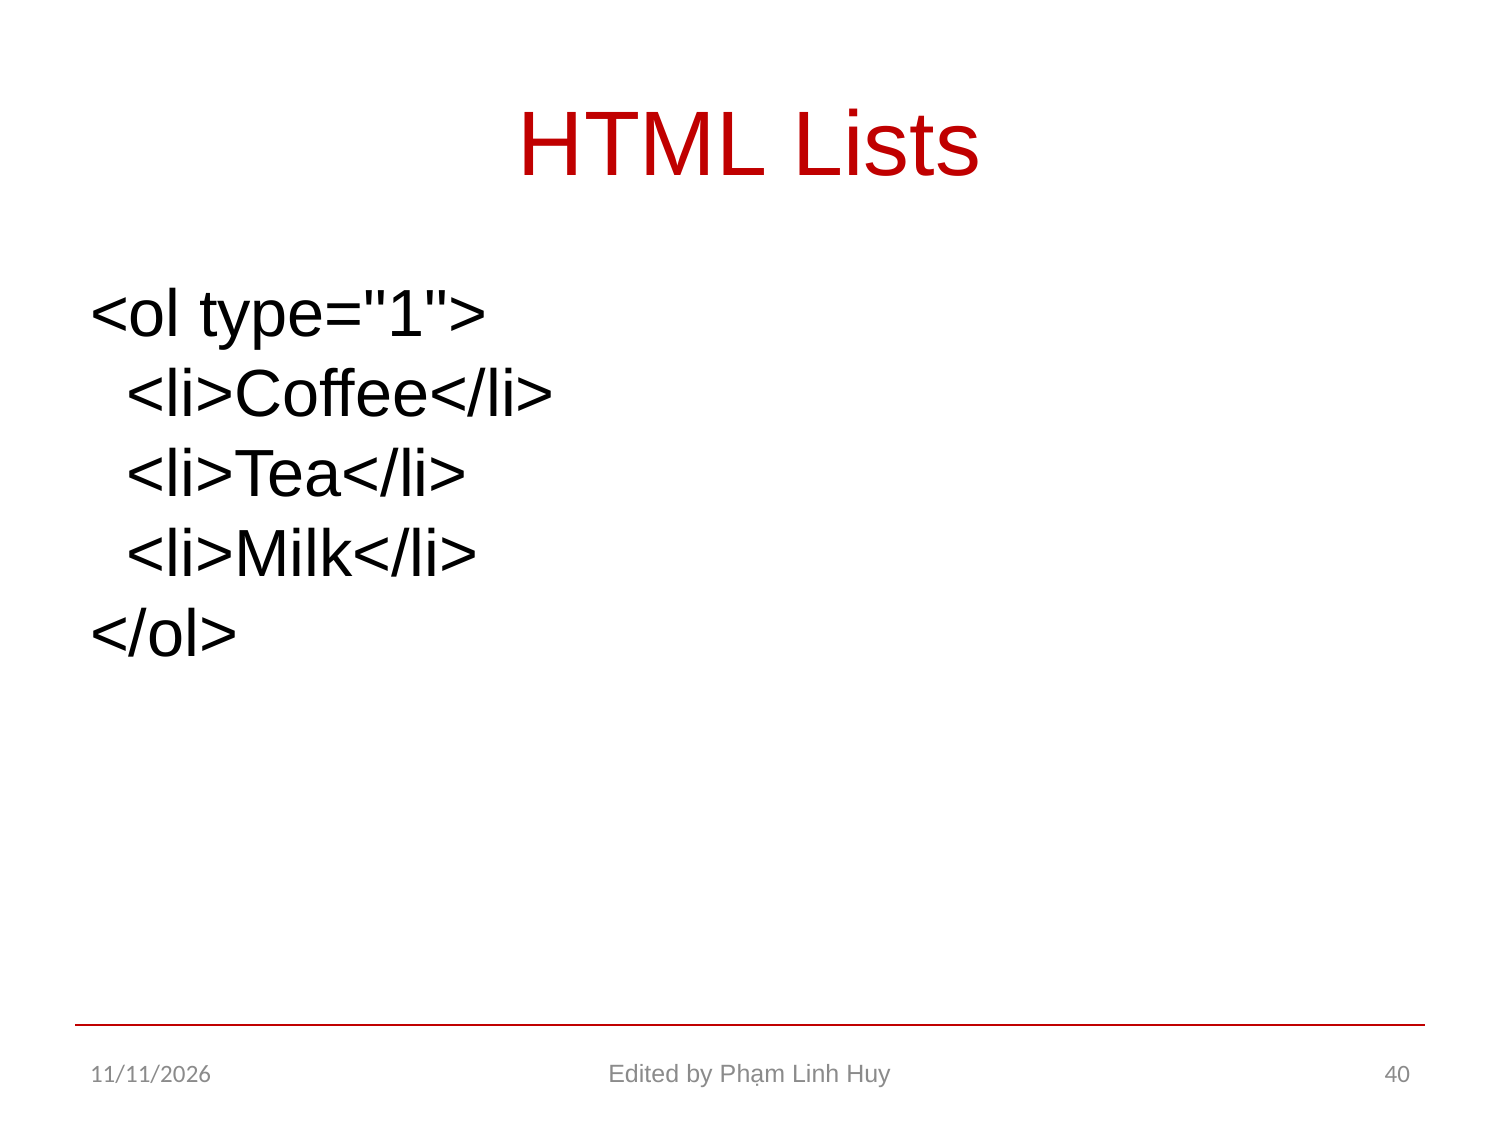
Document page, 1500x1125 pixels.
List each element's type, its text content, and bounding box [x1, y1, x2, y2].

title HTML Lists [75, 45, 1425, 233]
footer Edited by Phạm Linh Huy [512, 1042, 988, 1103]
slide_number 40 [1074, 1042, 1425, 1103]
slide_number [75, 1042, 425, 1103]
list <ol type="1"> <li>Coffee</li> <li>Tea</li> <li>Milk</li> </ol> [75, 262, 1425, 1005]
